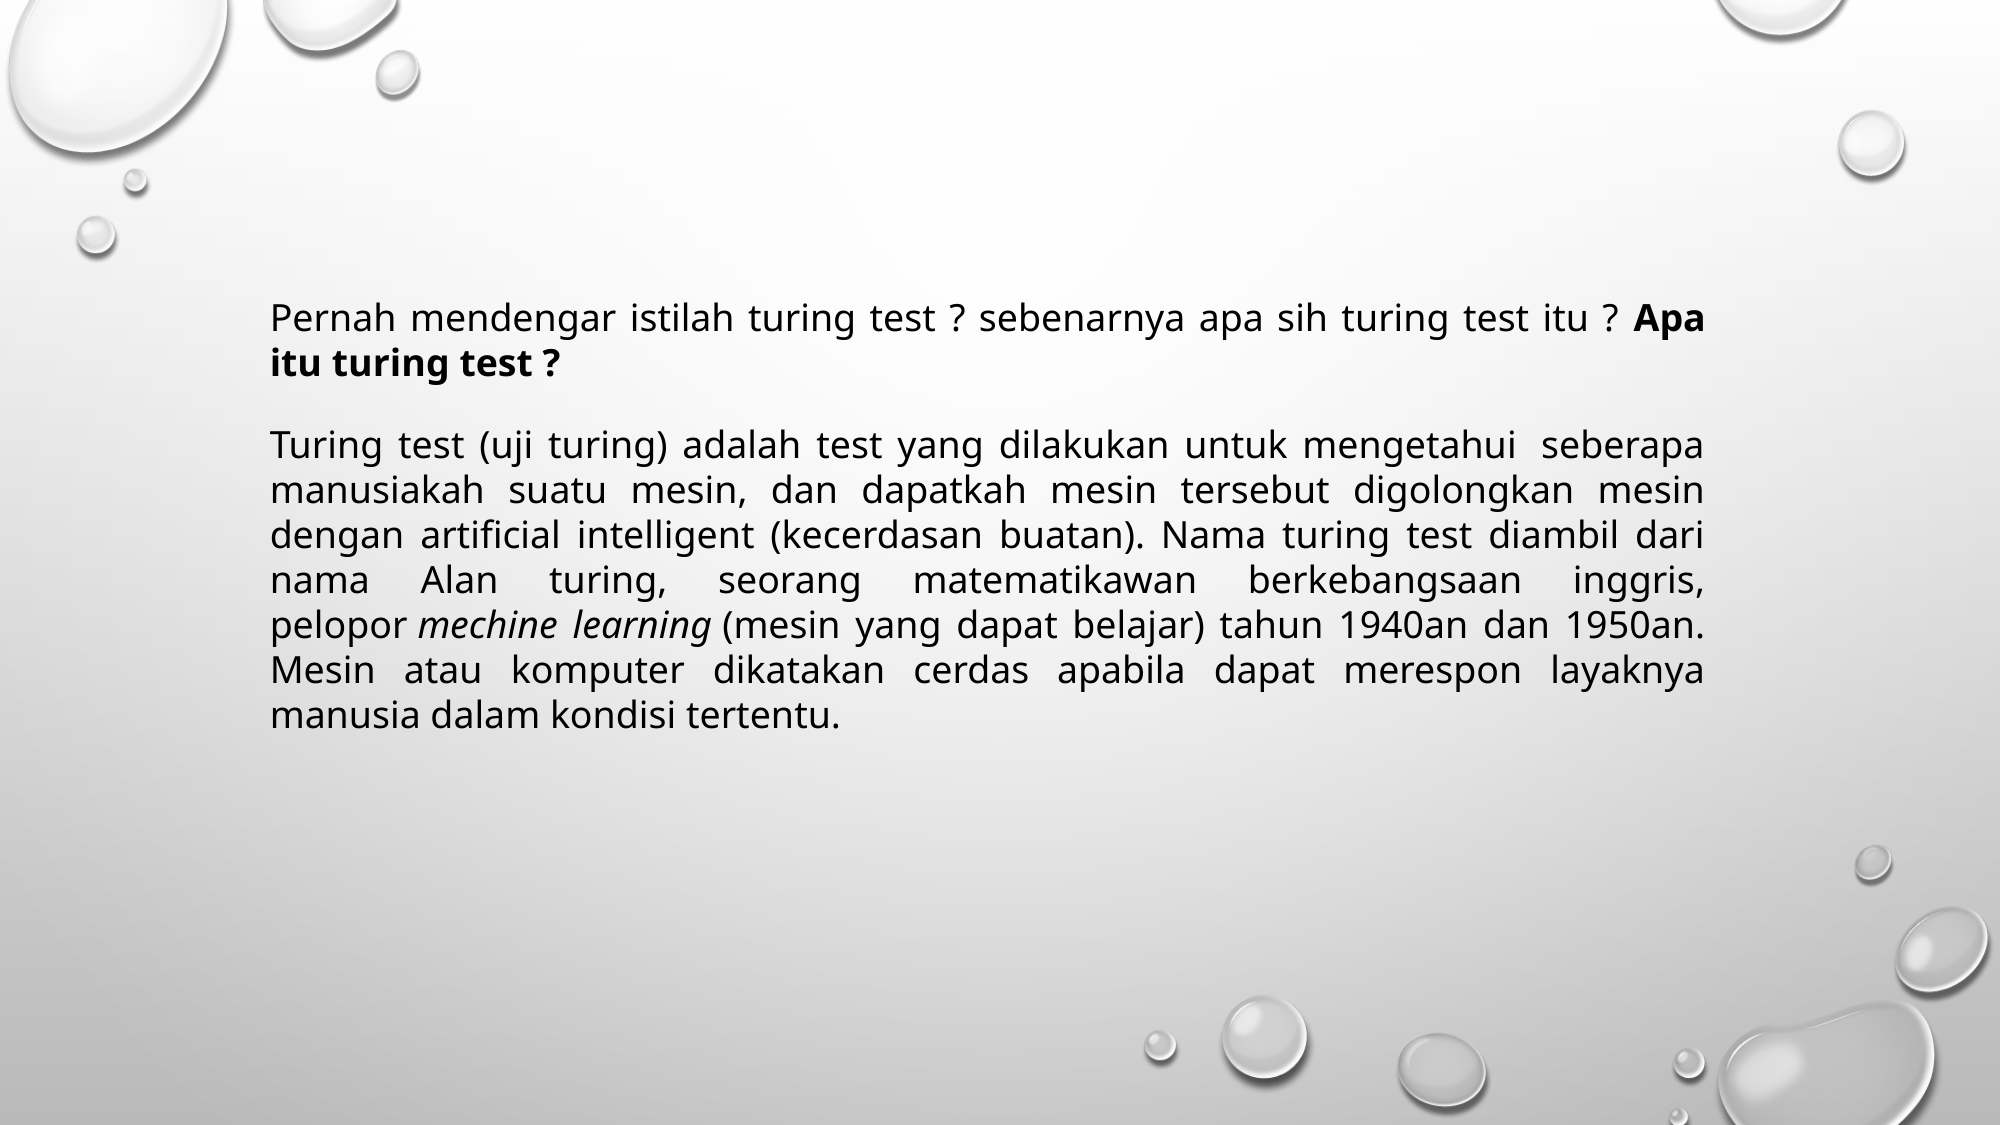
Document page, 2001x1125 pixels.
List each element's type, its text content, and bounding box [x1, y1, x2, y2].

picture [0, 0, 2000, 1125]
text_box Pernah mendengar istilah turing test ? sebenarnya apa sih turing test itu ? Apa itu turing test ? Turing test (uji turing) adalah test yang dilakukan untuk mengetahui seberapa manusiakah suatu mesin, dan dapatkah mesin tersebut digolongkan mesin dengan artificial intelligent (kecerdasan buatan). Nama turing test diambil dari nama Alan turing, seorang matematikawan berkebangsaan inggris, pelopor mechine learning (mesin yang dapat belajar) tahun 1940an dan 1950an. Mesin atau komputer dikatakan cerdas apabila dapat merespon layaknya manusia dalam kondisi tertentu. [255, 286, 1721, 744]
